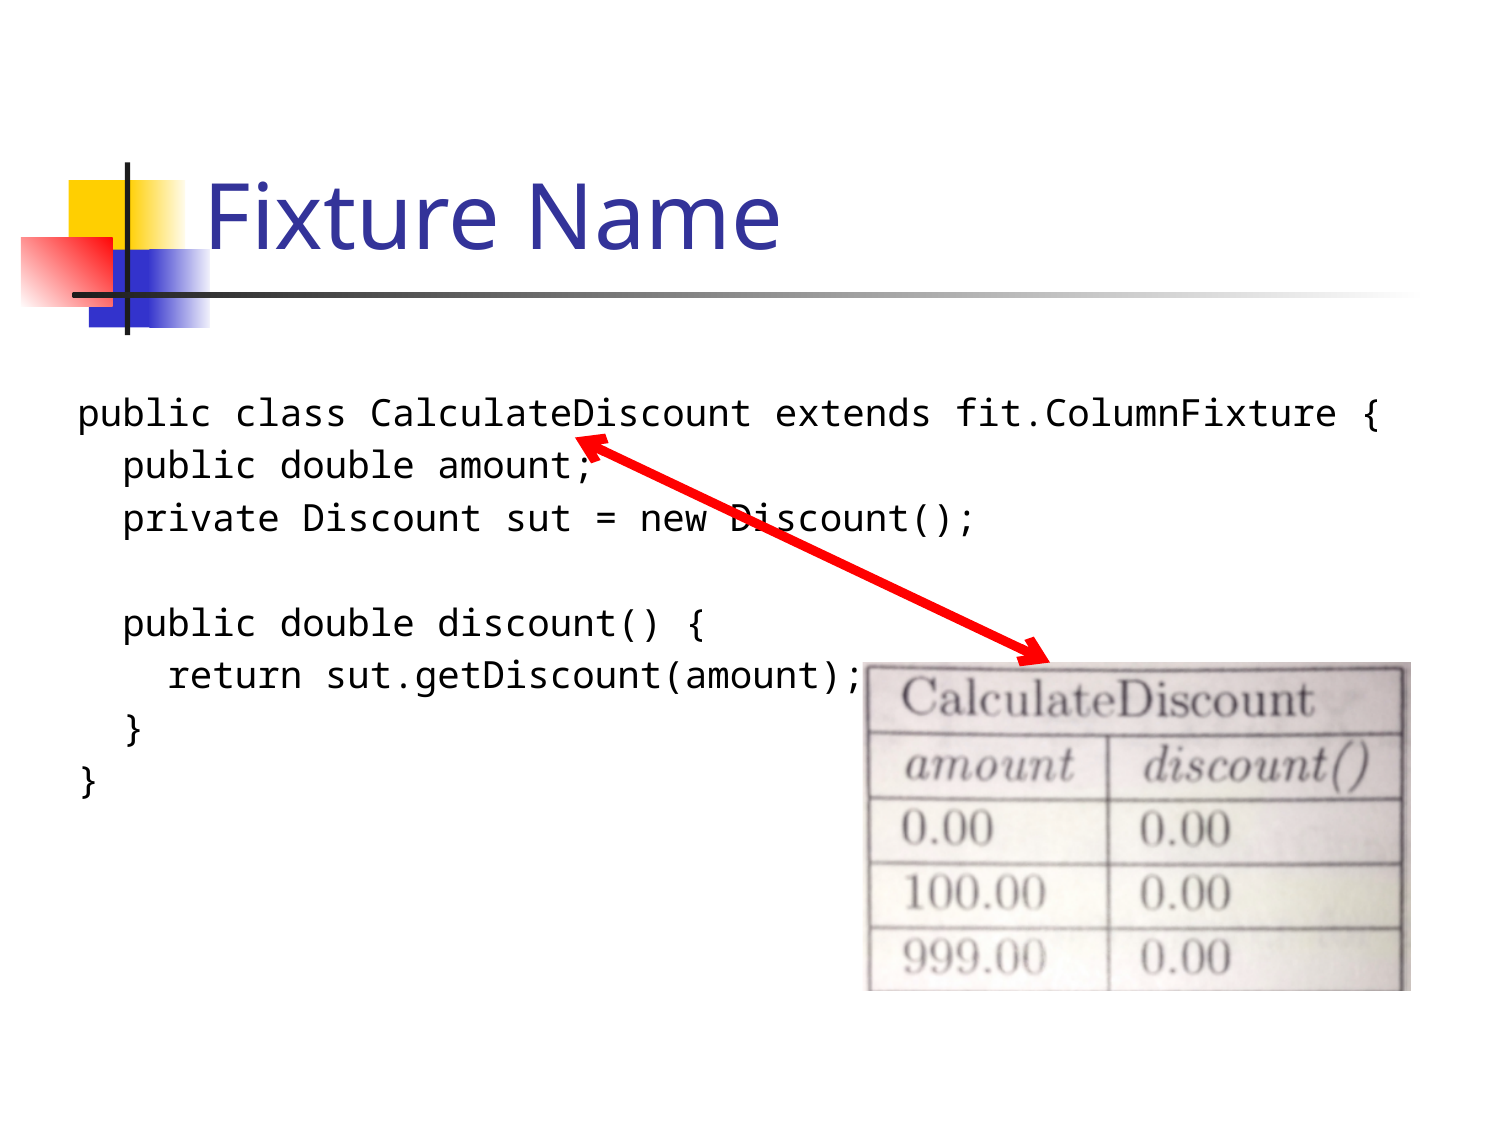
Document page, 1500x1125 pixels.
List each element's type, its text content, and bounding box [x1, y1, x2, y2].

picture [862, 662, 1412, 991]
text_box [574, 437, 1051, 663]
list public class CalculateDiscount extends fit.ColumnFixture { public double amount; private Discount sut = new Discount(); public double discount() { return sut.getDiscount(amount); } } [62, 380, 1469, 900]
title Fixture Name [188, 35, 1468, 275]
